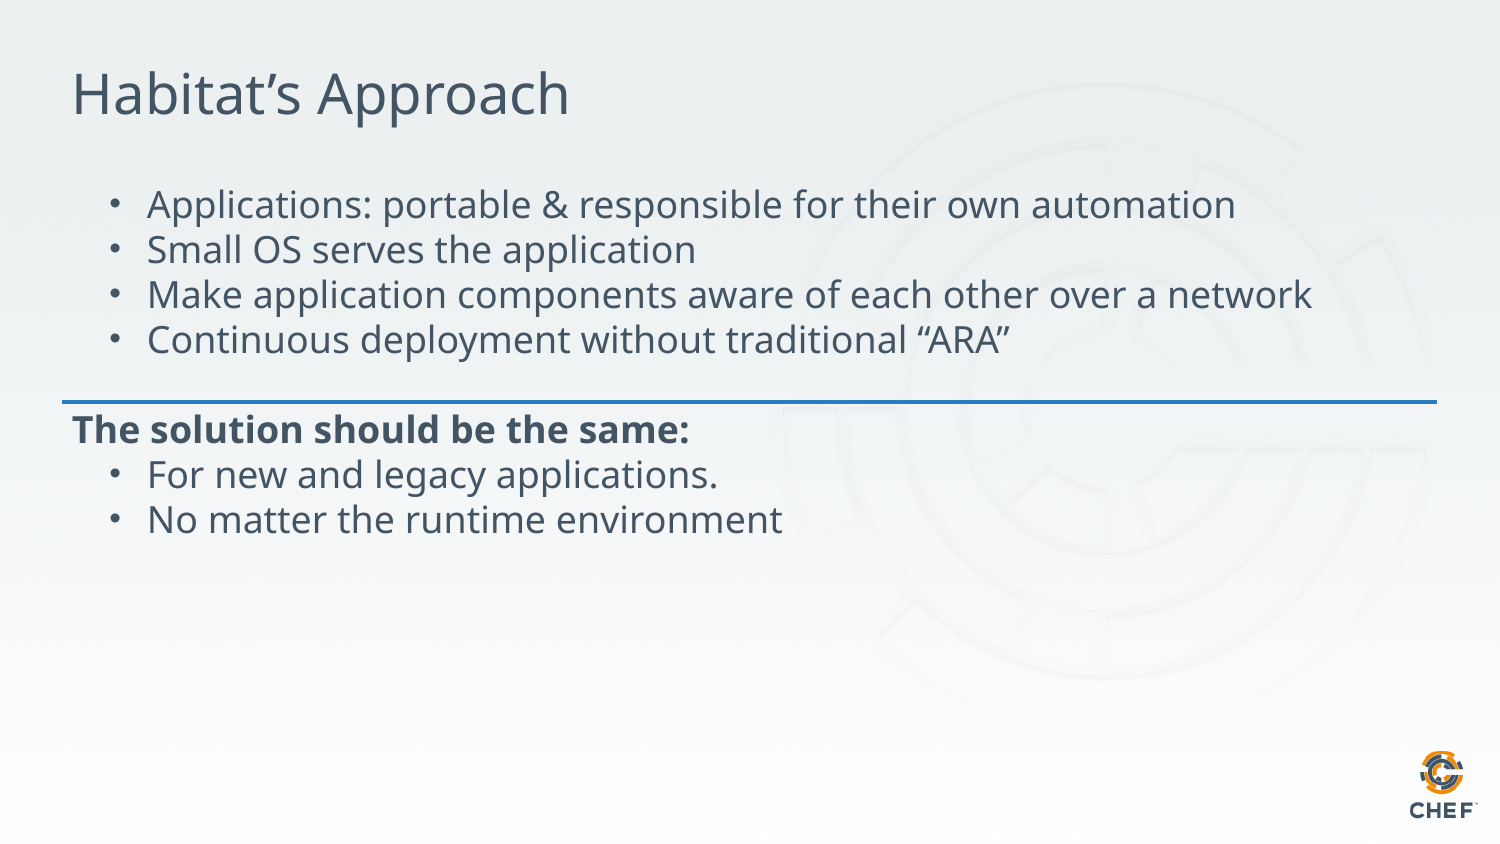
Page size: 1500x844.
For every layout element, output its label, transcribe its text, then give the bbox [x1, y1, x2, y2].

list Applications: portable & responsible for their own automation Small OS serves the application Make application components aware of each other over a network Continuous deployment without traditional “ARA” The solution should be the same: For new and legacy applications. No matter the runtime environment [62, 407, 1438, 665]
list Applications: portable & responsible for their own automation Small OS serves the application Make application components aware of each other over a network Continuous deployment without traditional “ARA” The solution should be the same: For new and legacy applications. No matter the runtime environment [62, 171, 1438, 401]
title Habitat’s Approach [62, 56, 1438, 119]
picture [0, 0, 1500, 844]
